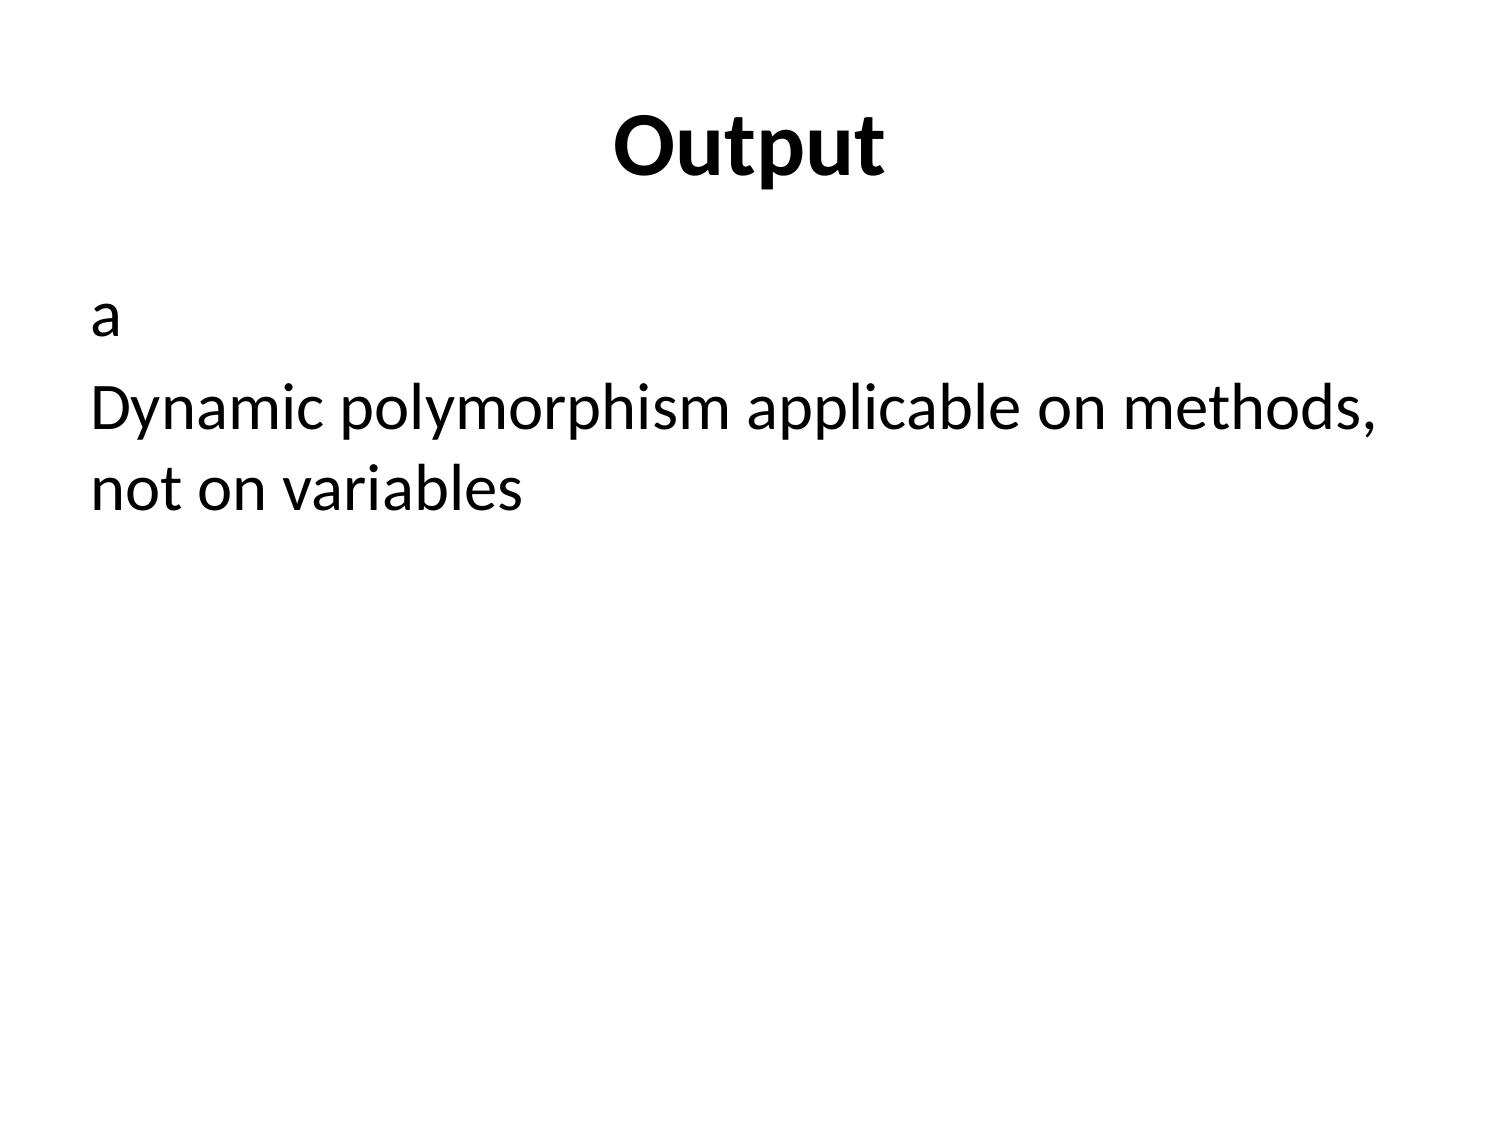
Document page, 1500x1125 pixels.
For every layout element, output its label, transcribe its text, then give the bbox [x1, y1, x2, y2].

title Output [75, 45, 1425, 233]
list a Dynamic polymorphism applicable on methods, not on variables [75, 262, 1425, 1005]
